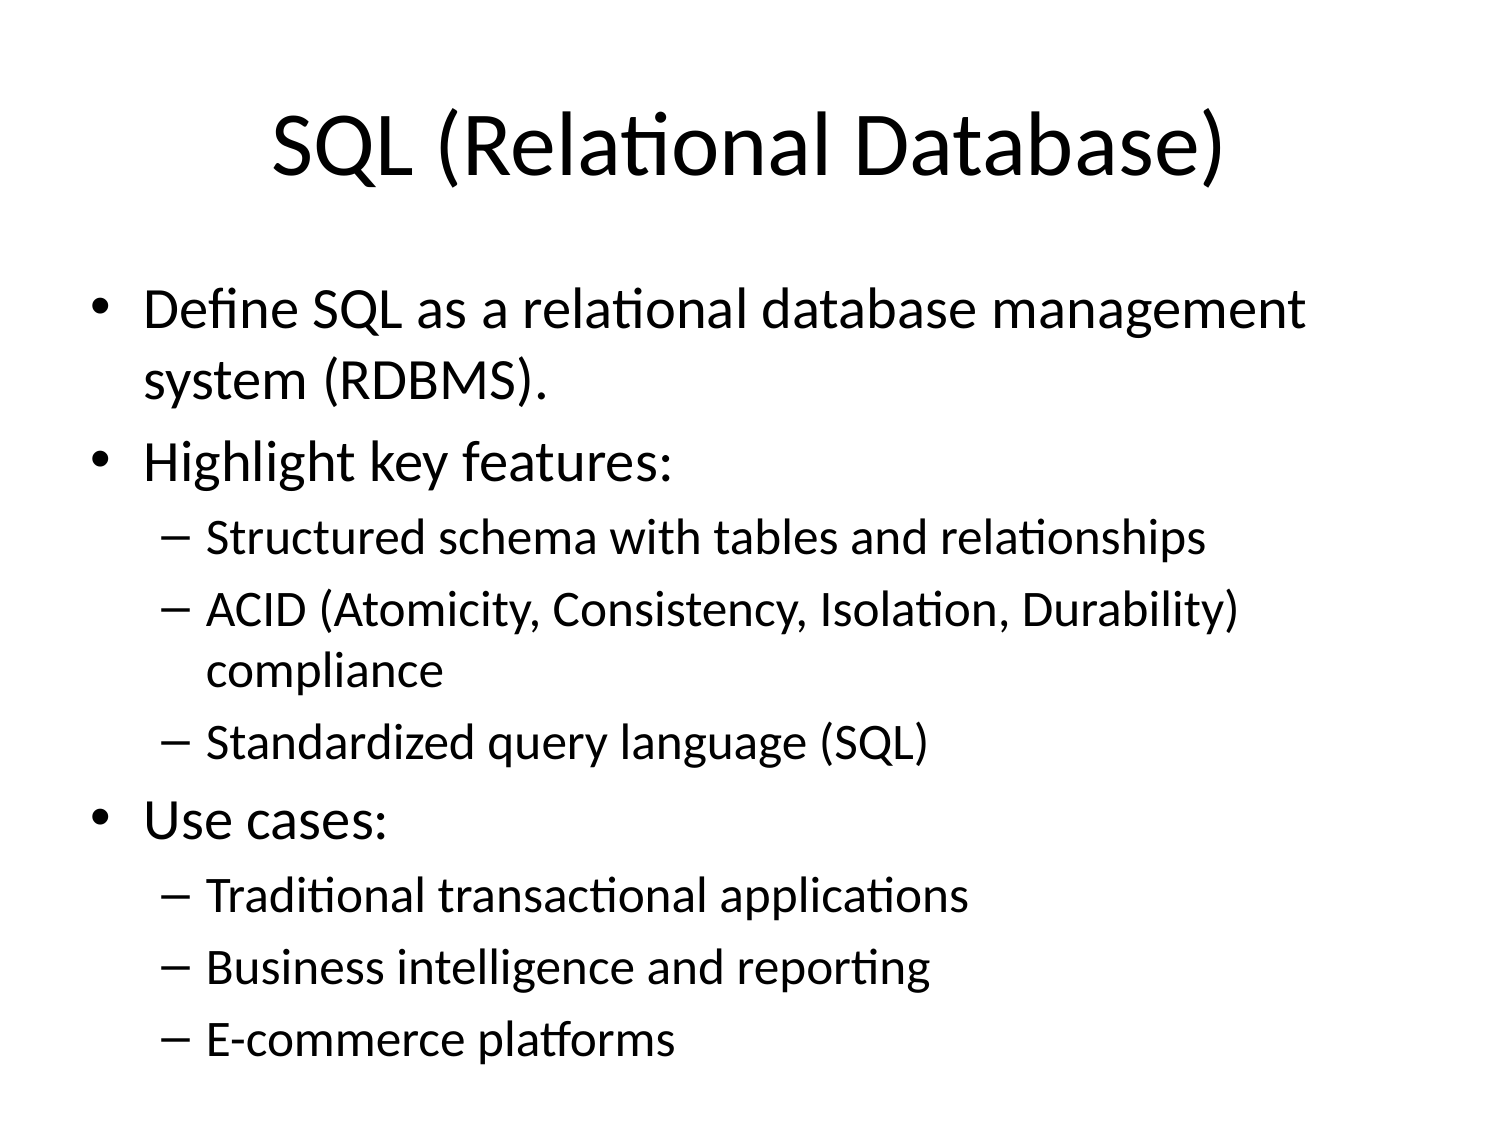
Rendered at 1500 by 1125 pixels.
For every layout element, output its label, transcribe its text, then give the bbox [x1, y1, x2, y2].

list Define SQL as a relational database management system (RDBMS). Highlight key features: Structured schema with tables and relationships ACID (Atomicity, Consistency, Isolation, Durability) compliance Standardized query language (SQL) Use cases: Traditional transactional applications Business intelligence and reporting E-commerce platforms [75, 262, 1425, 1075]
title SQL (Relational Database) [75, 45, 1425, 233]
